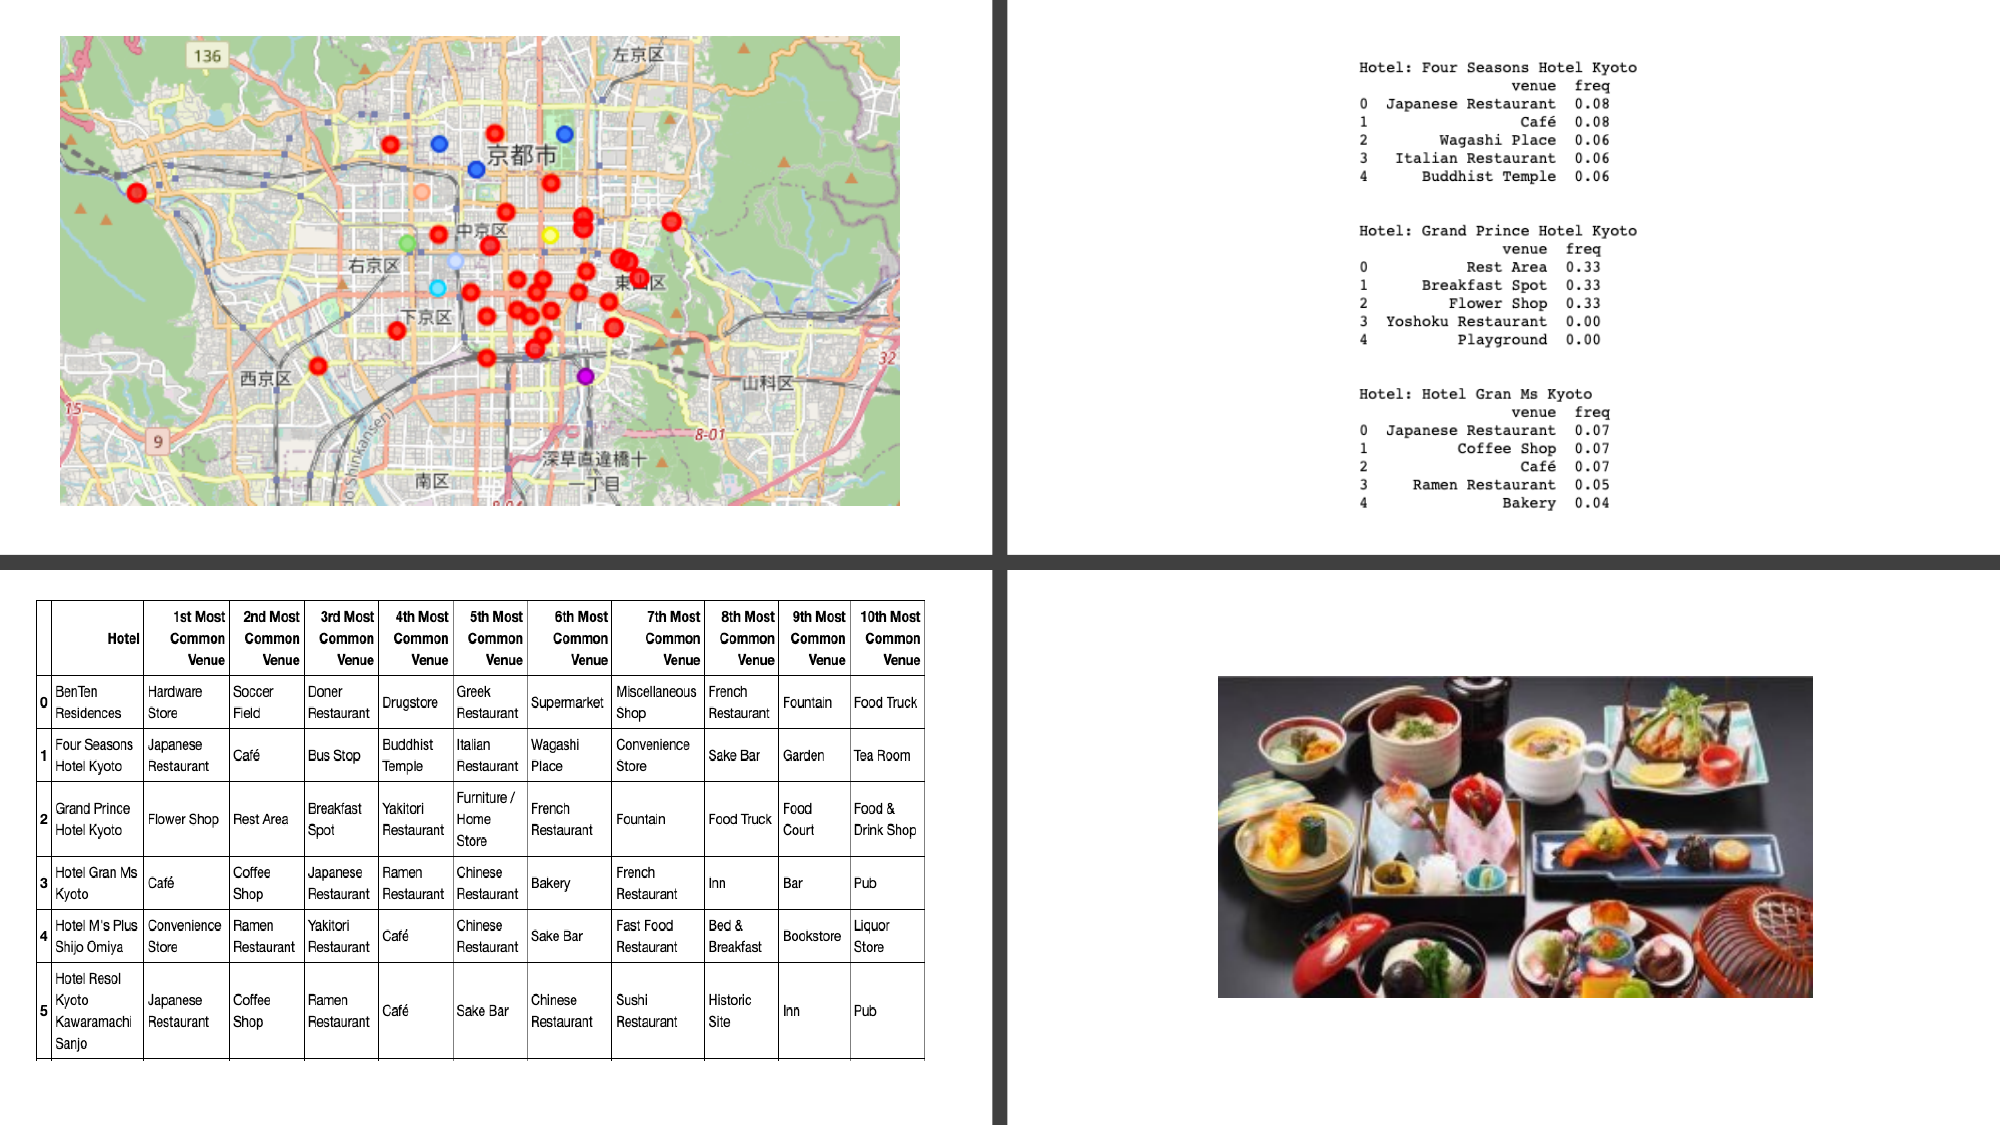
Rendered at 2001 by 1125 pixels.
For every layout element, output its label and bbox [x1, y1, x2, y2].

picture [29, 590, 934, 1061]
picture [1218, 676, 1813, 998]
text_box [991, 0, 1008, 554]
picture [60, 35, 900, 506]
text_box [0, 554, 994, 571]
picture [1338, 53, 1657, 530]
text_box [991, 571, 1008, 1125]
text_box [994, 554, 2000, 571]
